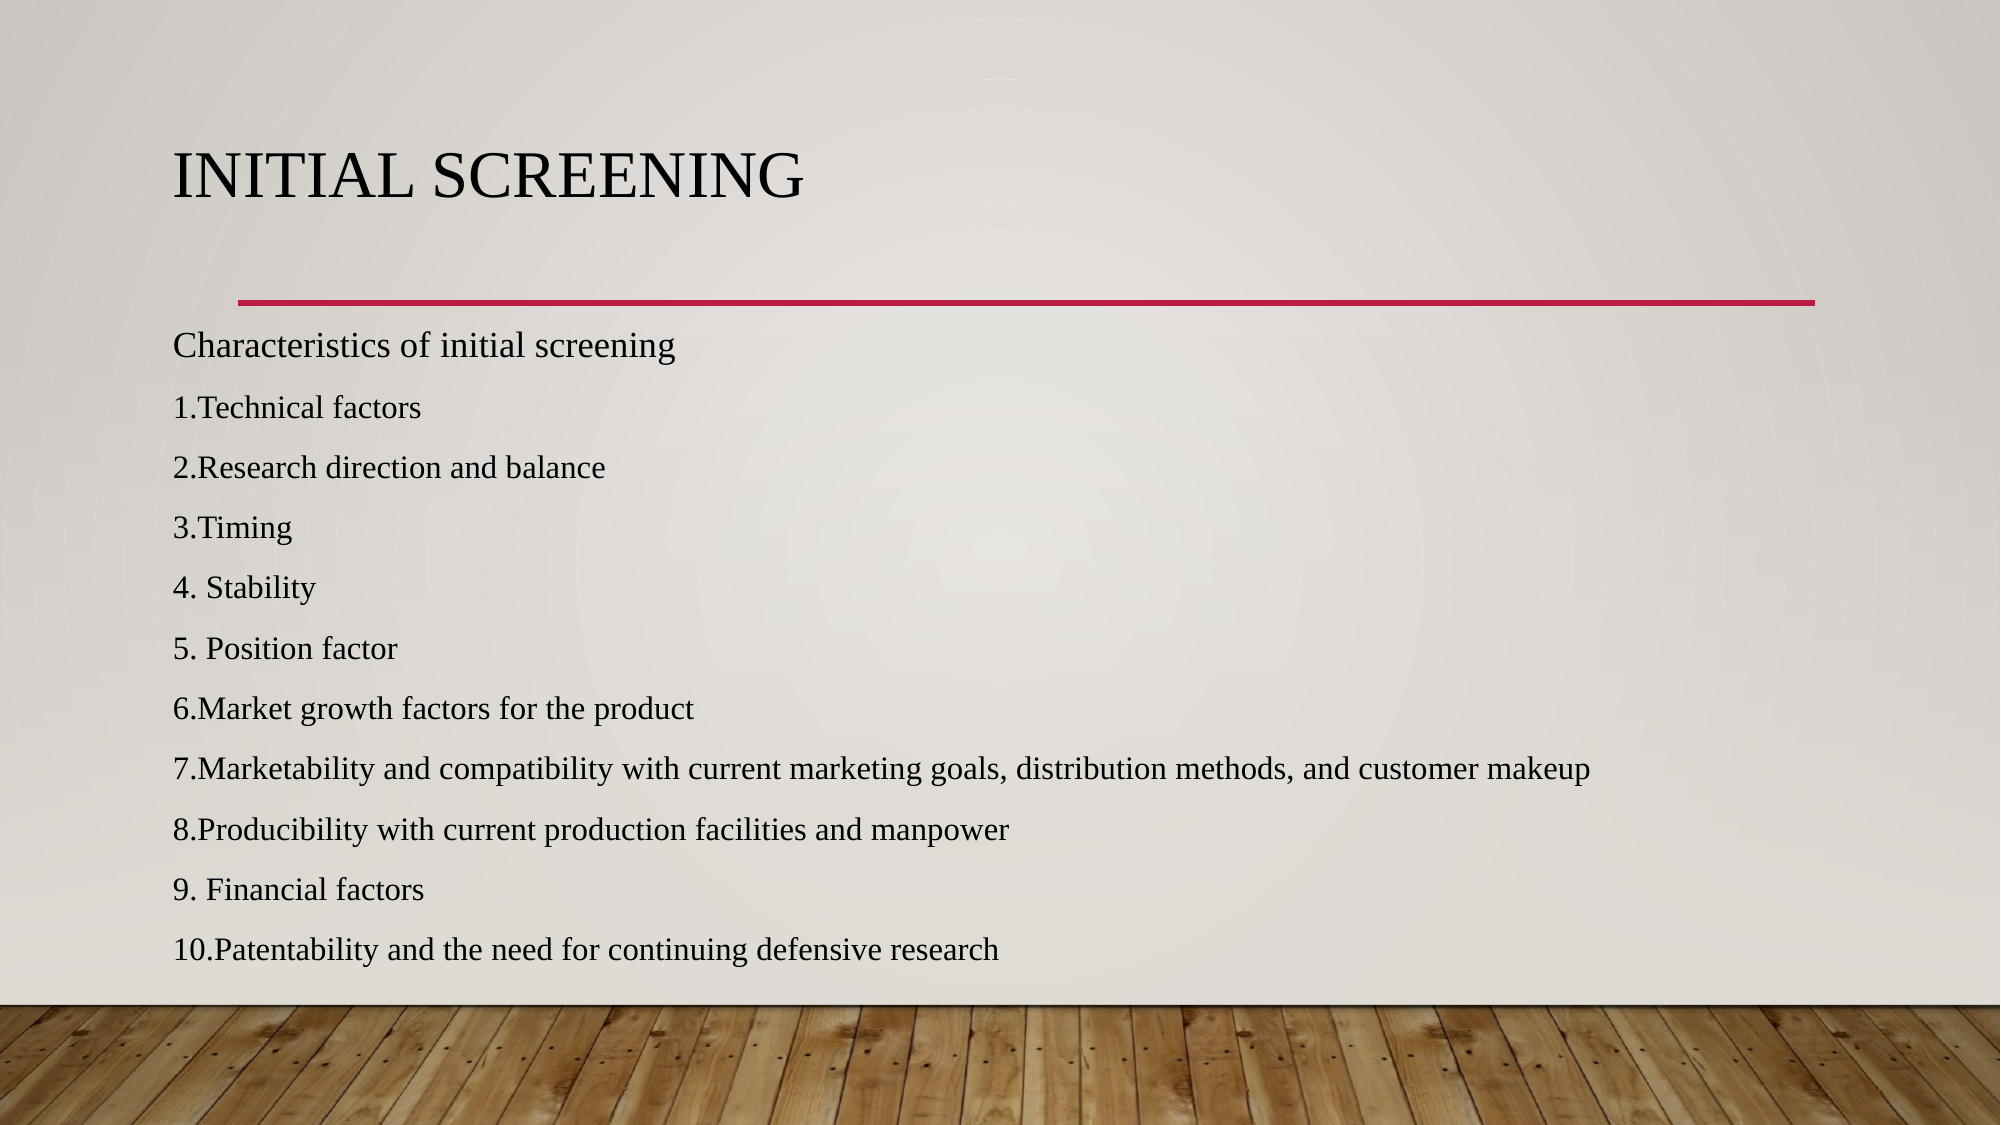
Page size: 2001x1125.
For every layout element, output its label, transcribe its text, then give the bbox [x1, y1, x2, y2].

picture [0, 1005, 2000, 1125]
list Characteristics of initial screening 1.Technical factors 2.Research direction and balance 3.Timing 4. Stability 5. Position factor 6.Market growth factors for the product 7.Marketability and compatibility with current marketing goals, distribution methods, and customer makeup 8.Producibility with current production facilities and manpower 9. Financial factors 10.Patentability and the need for continuing defensive research [157, 304, 1876, 977]
title Initial Screening [157, 131, 1814, 304]
